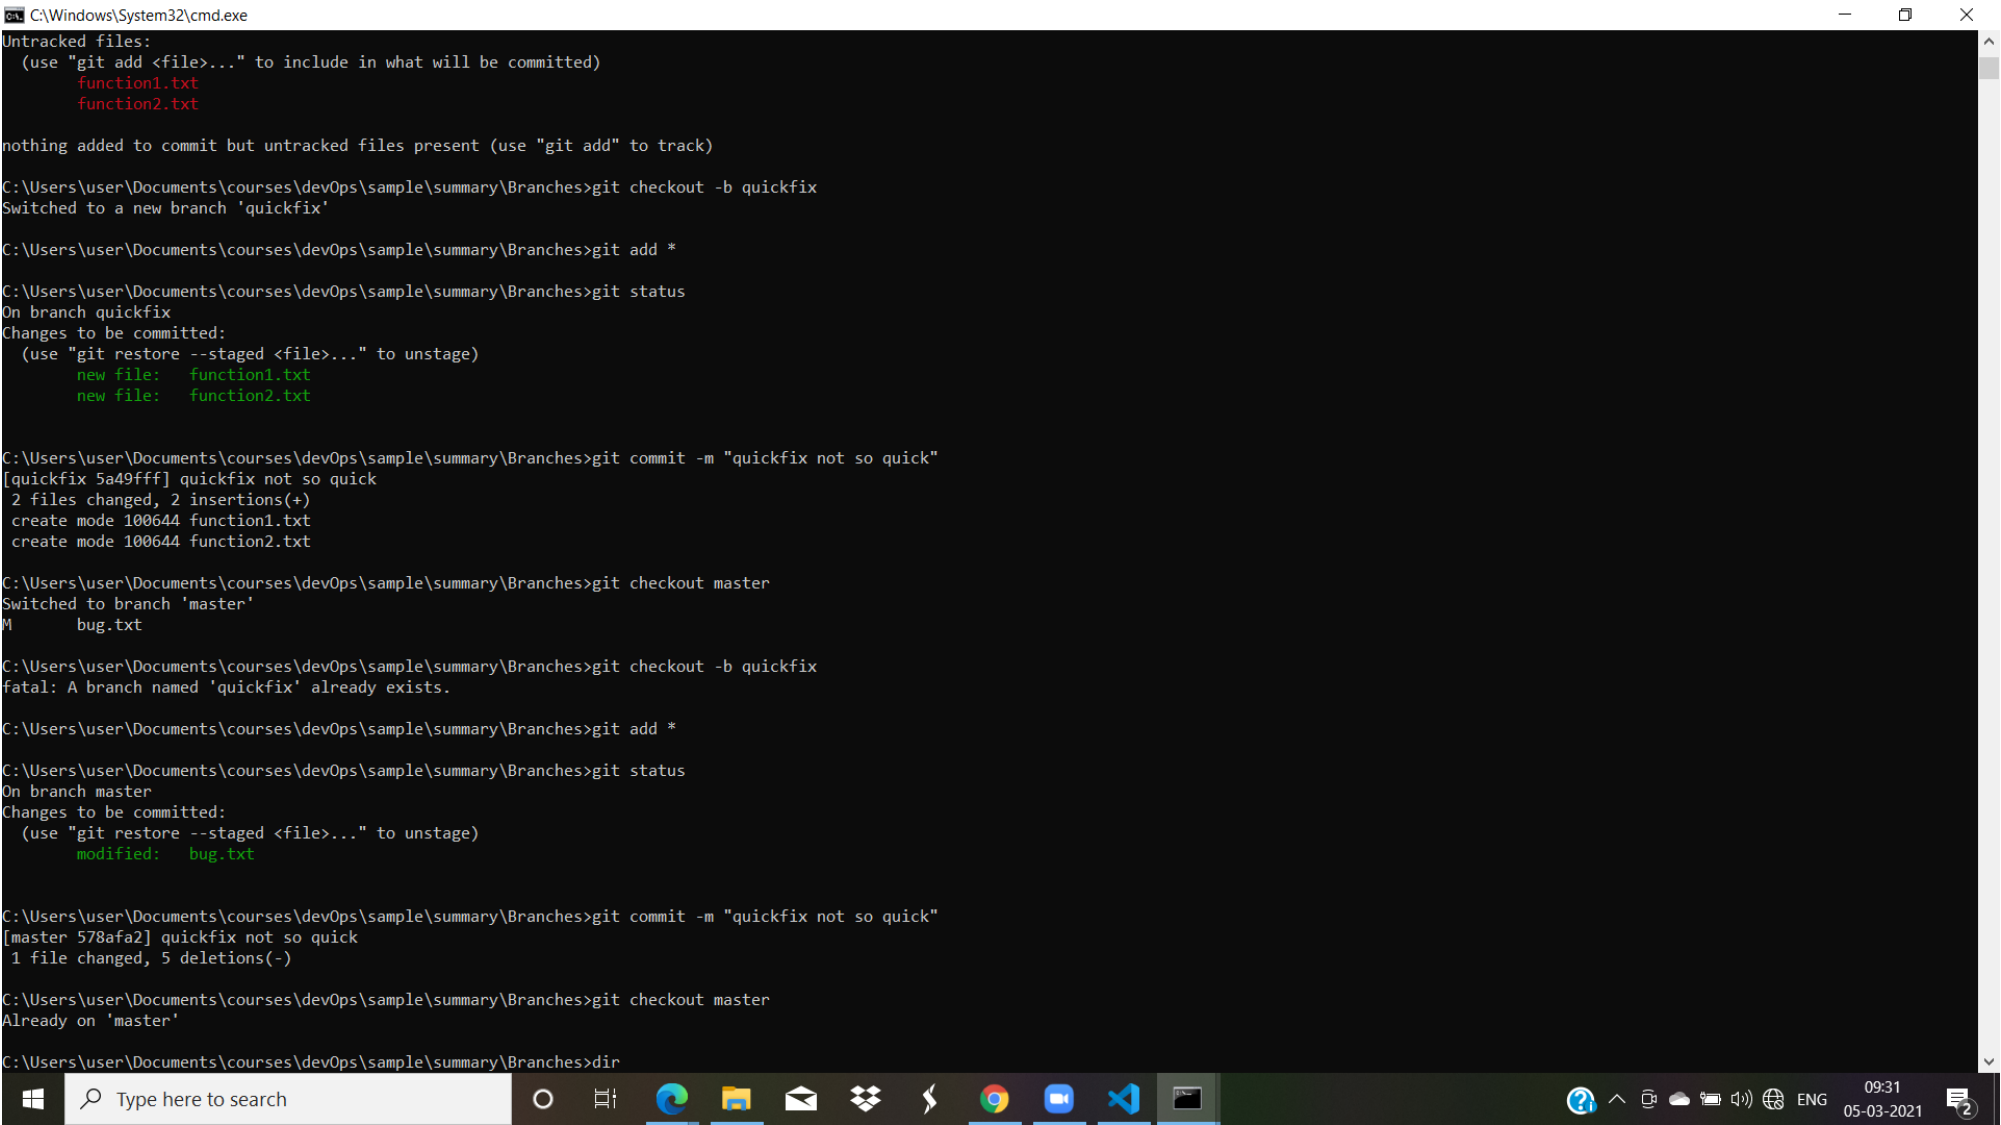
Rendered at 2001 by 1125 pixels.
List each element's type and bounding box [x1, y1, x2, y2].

list [2, 0, 2000, 1125]
